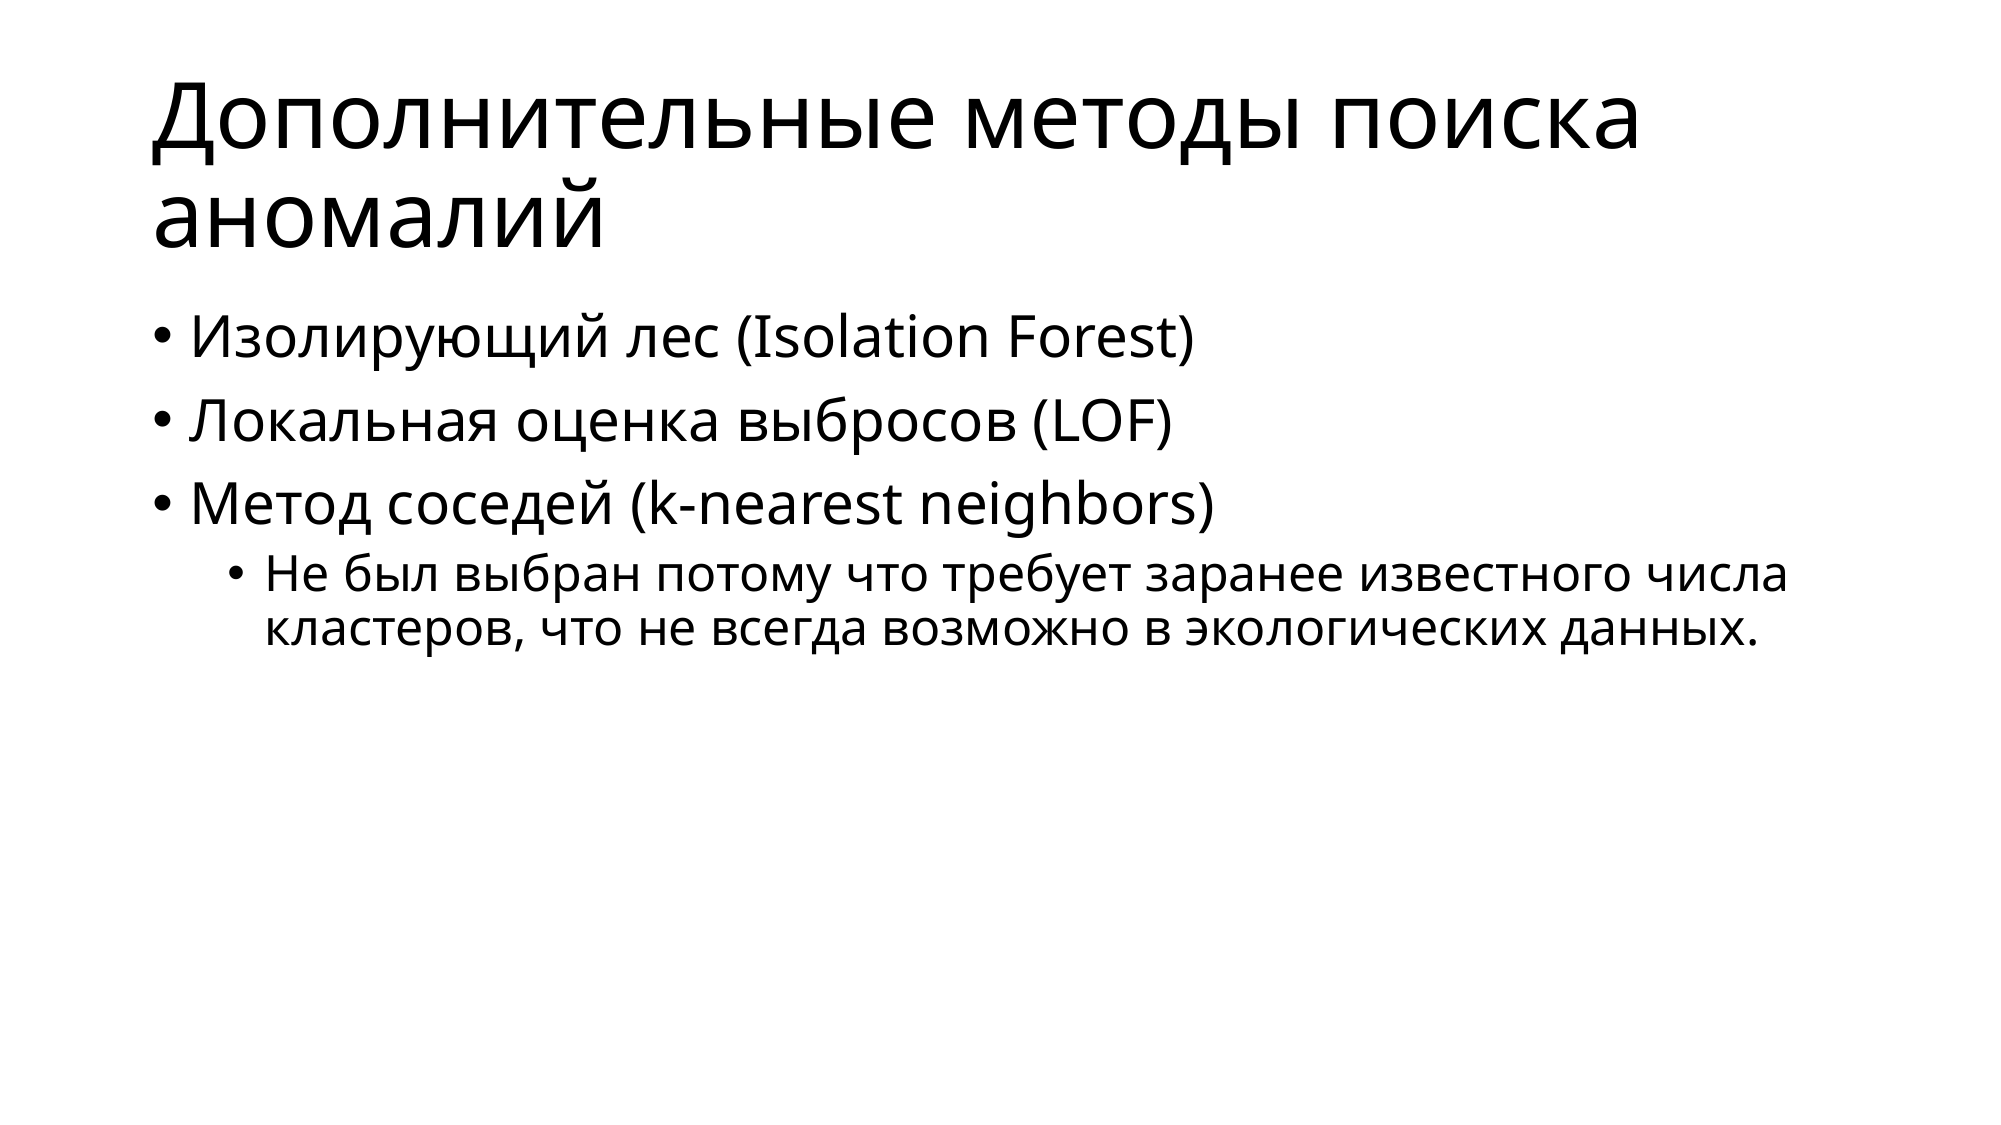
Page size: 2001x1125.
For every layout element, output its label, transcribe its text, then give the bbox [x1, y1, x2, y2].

title Дополнительные методы поиска аномалий [137, 59, 1863, 278]
list Изолирующий лес (Isolation Forest) Локальная оценка выбросов (LOF) Метод соседей (k-nearest neighbors) Не был выбран потому что требует заранее известного числа кластеров, что не всегда возможно в экологических данных. [137, 299, 1863, 1014]
